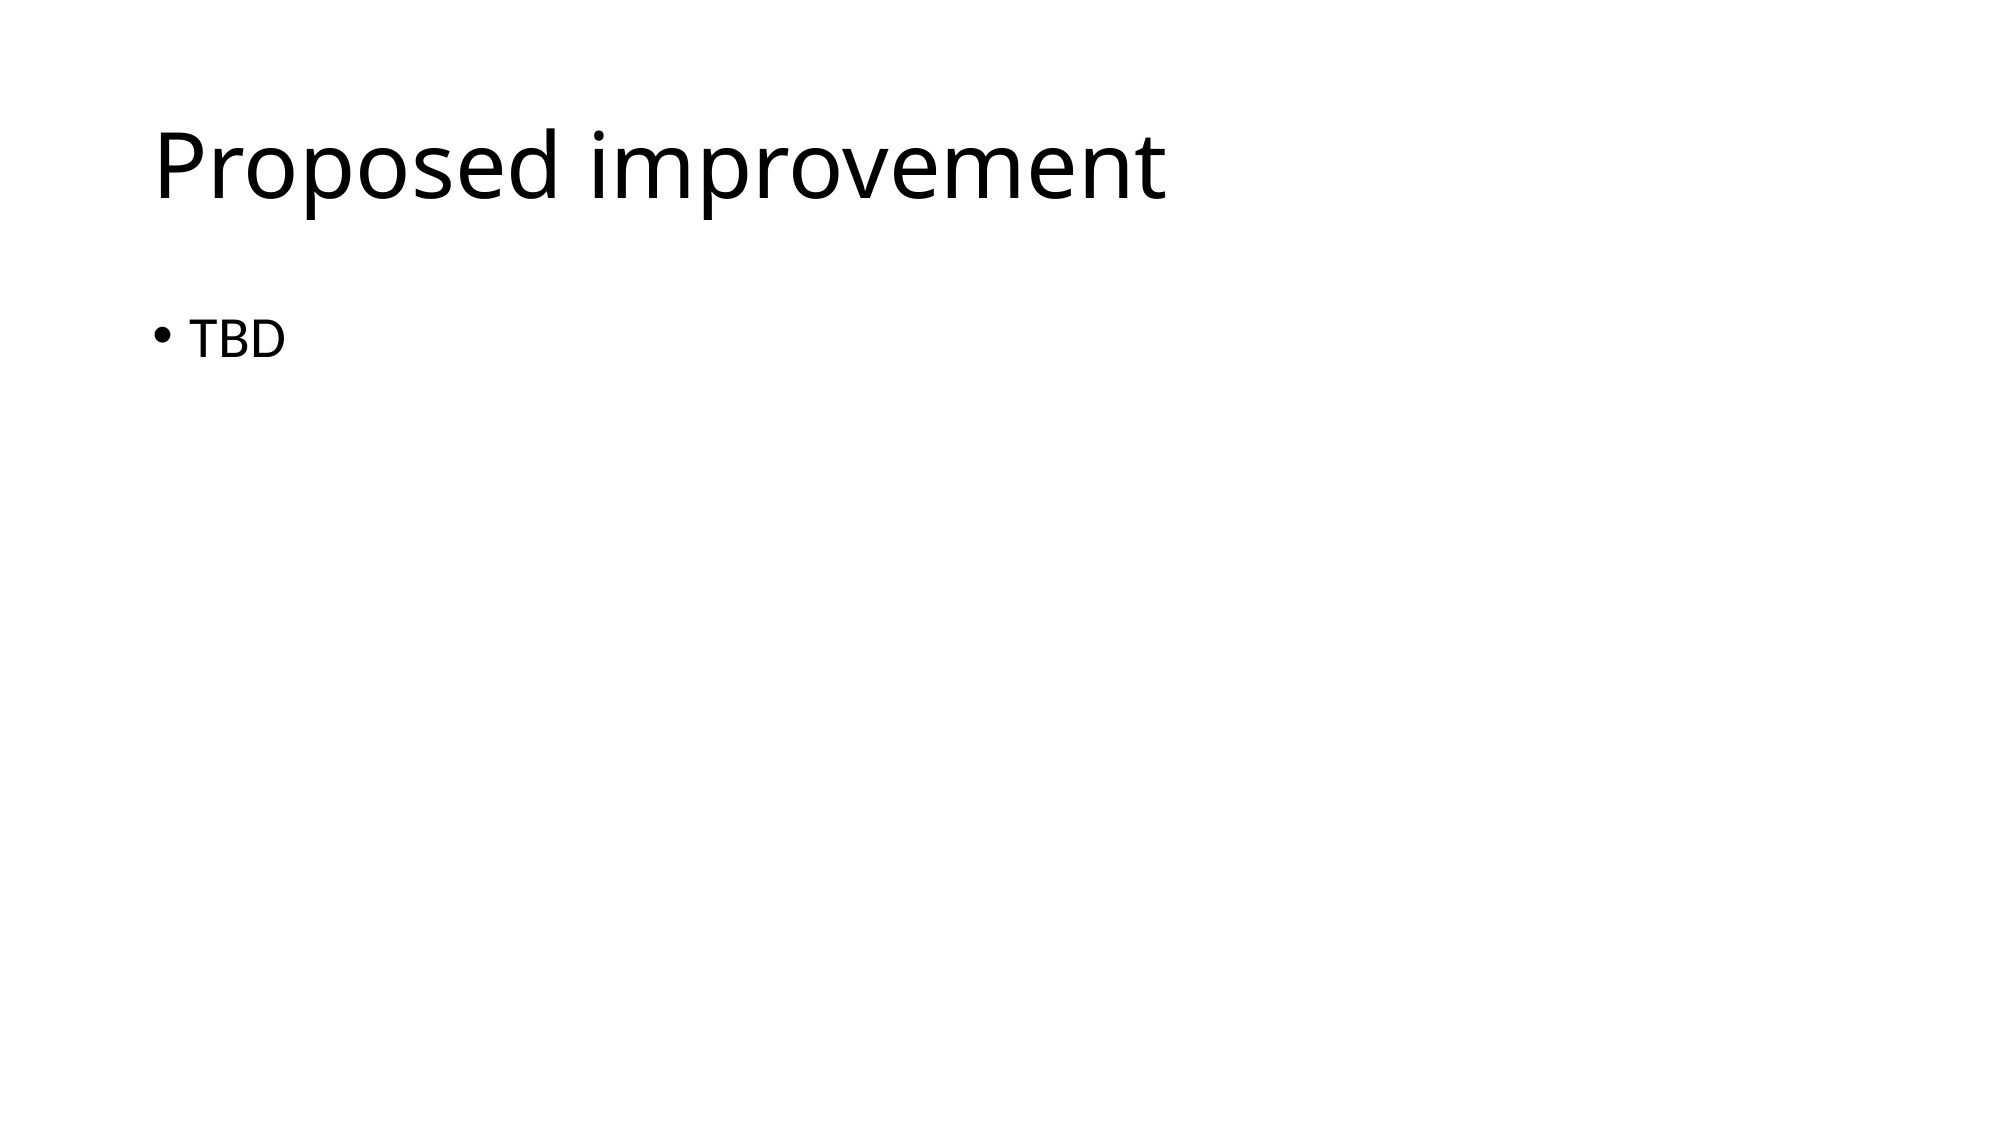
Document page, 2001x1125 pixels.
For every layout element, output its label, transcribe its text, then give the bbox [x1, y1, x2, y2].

title Proposed improvement [137, 59, 1863, 278]
list TBD [137, 299, 1863, 1014]
